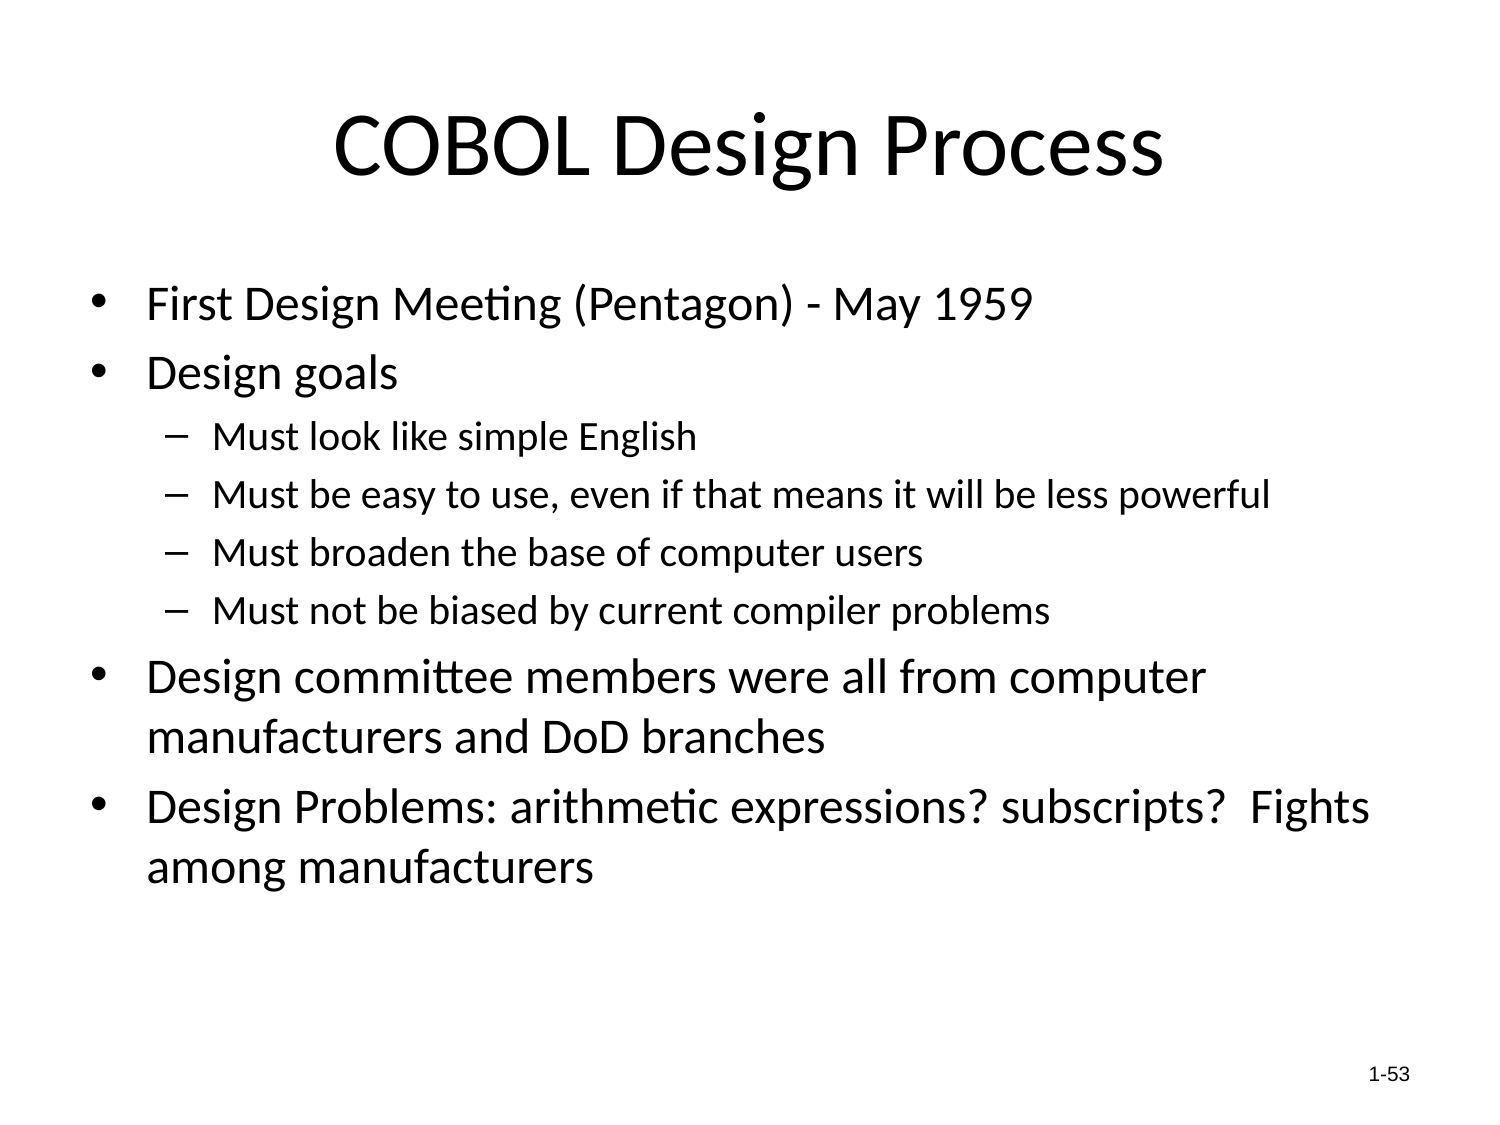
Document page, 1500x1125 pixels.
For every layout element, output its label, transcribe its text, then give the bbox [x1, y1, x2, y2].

title COBOL Design Process [75, 45, 1425, 233]
list First Design Meeting (Pentagon) - May 1959 Design goals Must look like simple English Must be easy to use, even if that means it will be less powerful Must broaden the base of computer users Must not be biased by current compiler problems Design committee members were all from computer manufacturers and DoD branches Design Problems: arithmetic expressions? subscripts? Fights among manufacturers [75, 262, 1425, 1005]
slide_number 1-53 [1074, 1042, 1425, 1103]
